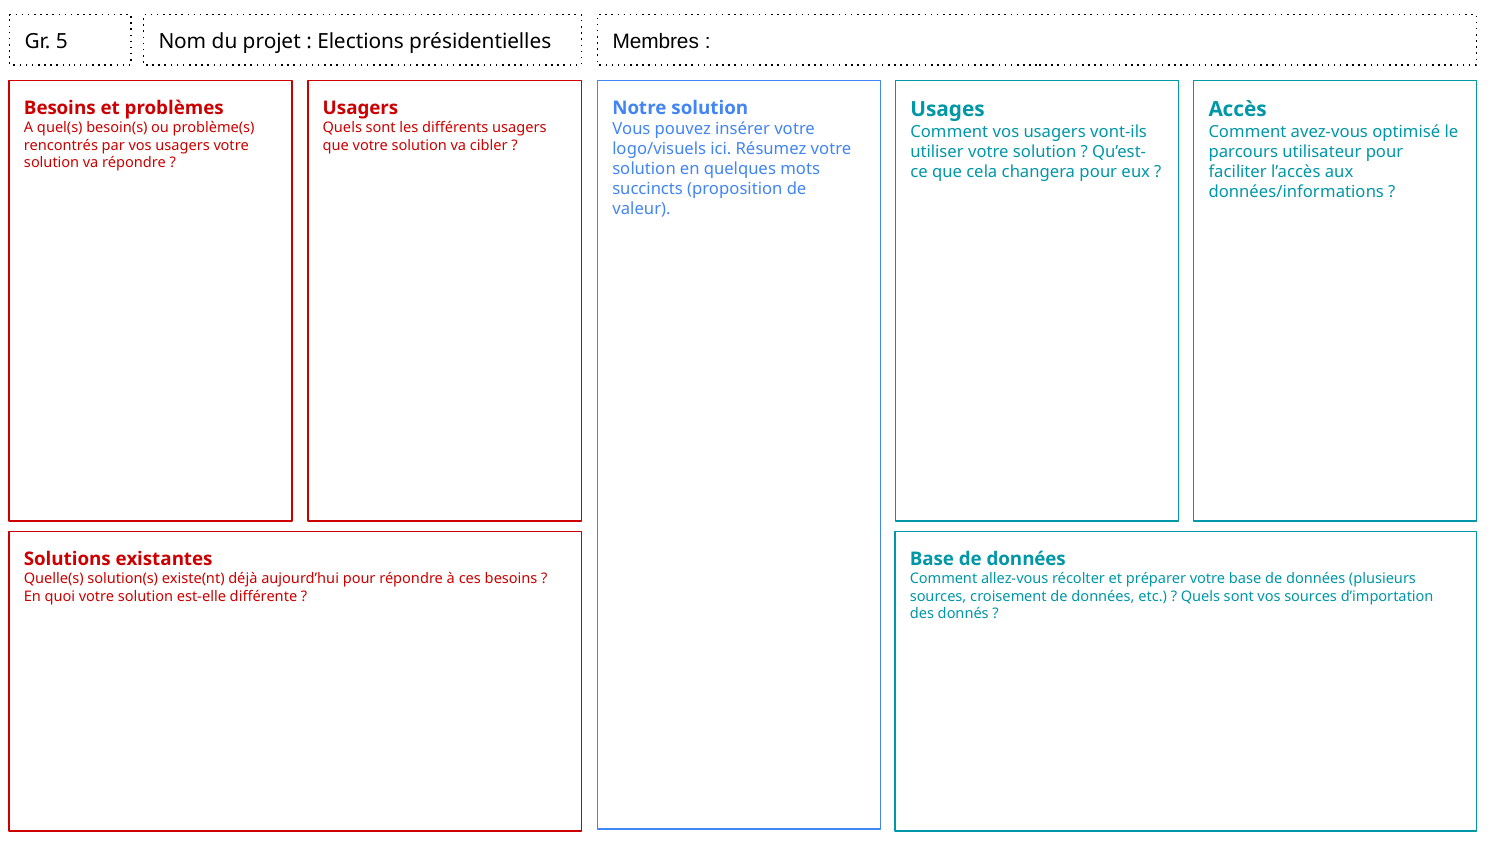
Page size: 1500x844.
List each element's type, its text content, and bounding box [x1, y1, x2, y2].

text_box Usages Comment vos usagers vont-ils utiliser votre solution ? Qu’est-ce que cela changera pour eux ? [895, 80, 1179, 521]
text_box Membres : [597, 14, 1477, 65]
text_box Gr. 5 [9, 14, 131, 65]
text_box Solutions existantes Quelle(s) solution(s) existe(nt) déjà aujourd’hui pour répondre à ces besoins ? En quoi votre solution est-elle différente ? [8, 531, 582, 831]
text_box Usagers Quels sont les différents usagers que votre solution va cibler ? clients/usagers que votre solution va cibler ? [307, 80, 582, 521]
text_box Besoins et problèmes A quel(s) besoin(s) ou problème(s) rencontrés par vos usagers votre solution va répondre ? [8, 80, 292, 521]
text_box Notre solution Vous pouvez insérer votre logo/visuels ici. Résumez votre solution en quelques mots succincts (proposition de valeur). [597, 80, 881, 829]
text_box Nom du projet : Elections présidentielles [143, 14, 582, 65]
text_box Accès Comment avez-vous optimisé le parcours utilisateur pour faciliter l’accès aux données/informations ? [1193, 80, 1477, 521]
text_box Base de données Comment allez-vous récolter et préparer votre base de données (plusieurs sources, croisement de données, etc.) ? Quels sont vos sources d’importation des donnés ? [894, 531, 1477, 831]
